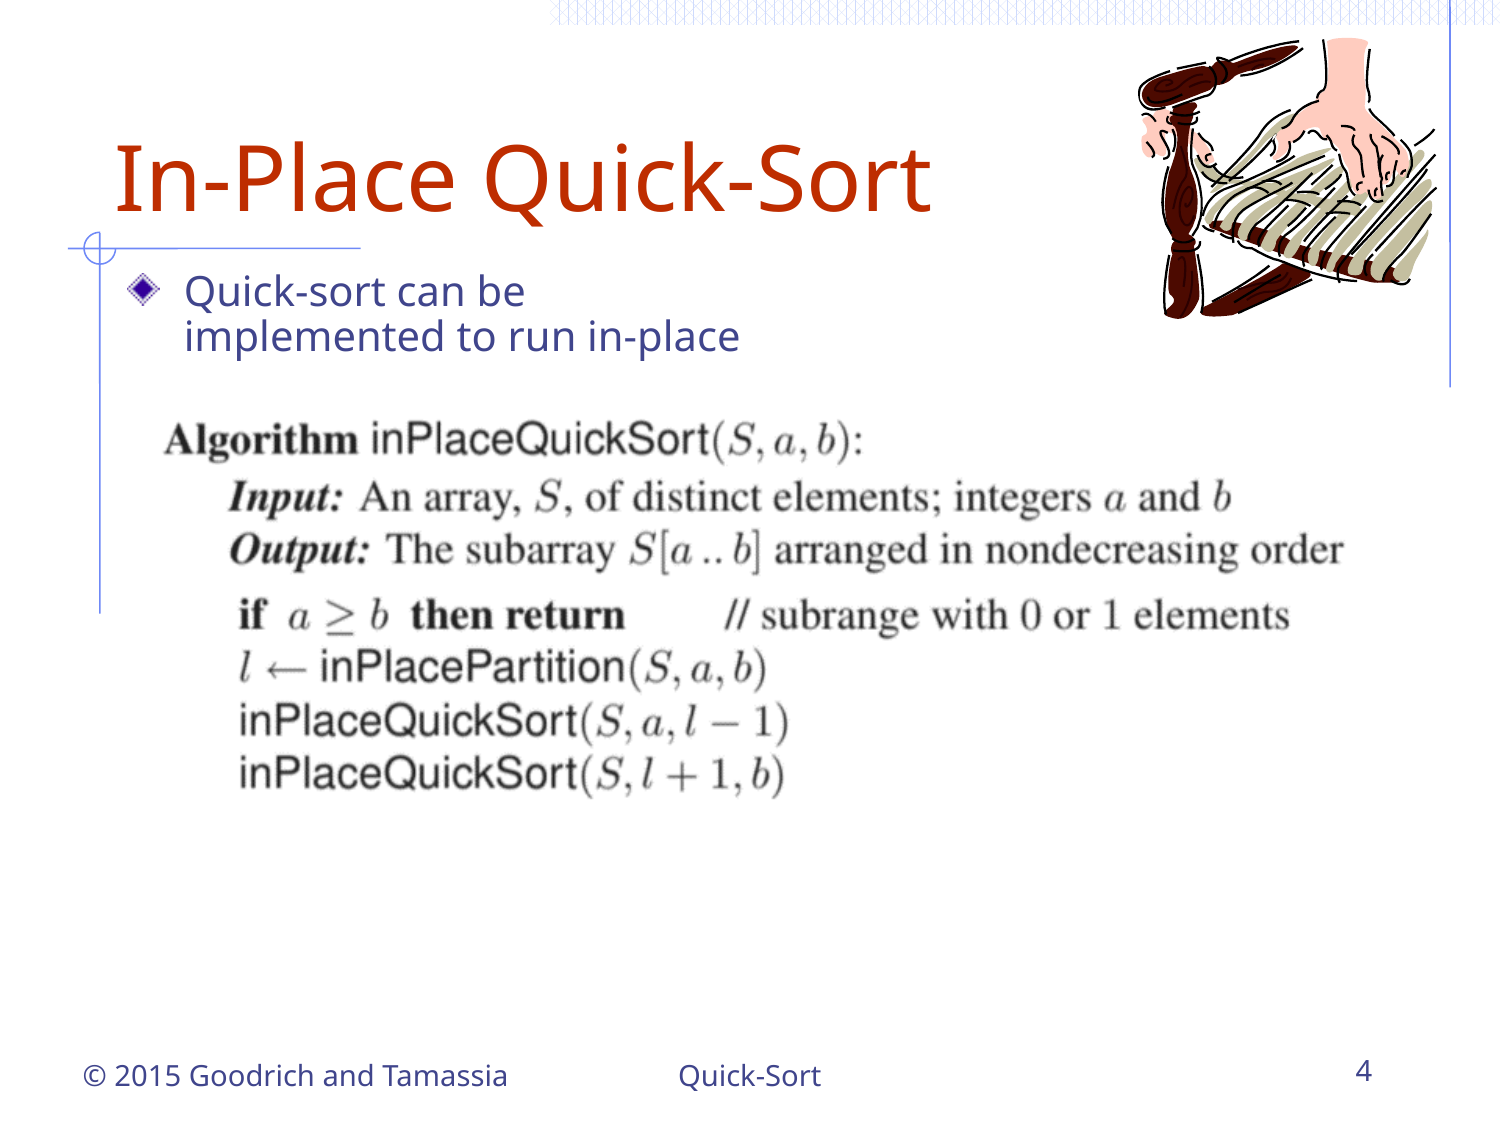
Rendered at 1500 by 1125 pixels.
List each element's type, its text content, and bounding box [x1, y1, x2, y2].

list Quick-sort can be implemented to run in-place [112, 262, 788, 375]
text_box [1137, 37, 1438, 320]
slide_number 4 [1074, 1024, 1388, 1101]
picture [127, 273, 160, 306]
title In-Place Quick-Sort [99, 50, 1132, 238]
picture [152, 399, 1376, 815]
footer Quick-Sort [512, 1024, 988, 1101]
